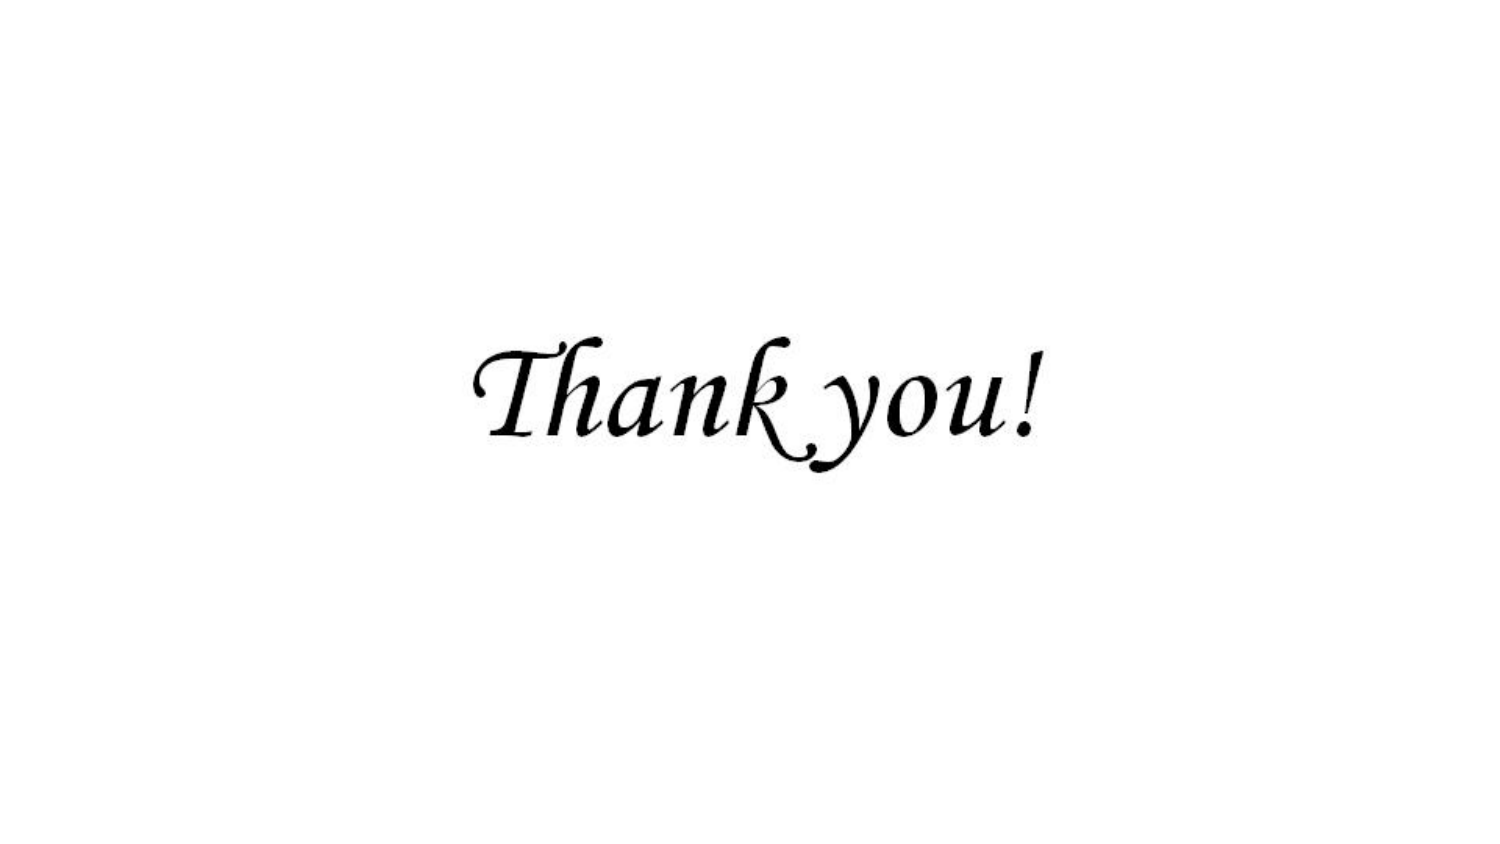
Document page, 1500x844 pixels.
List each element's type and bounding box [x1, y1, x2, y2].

picture [349, 121, 1151, 723]
